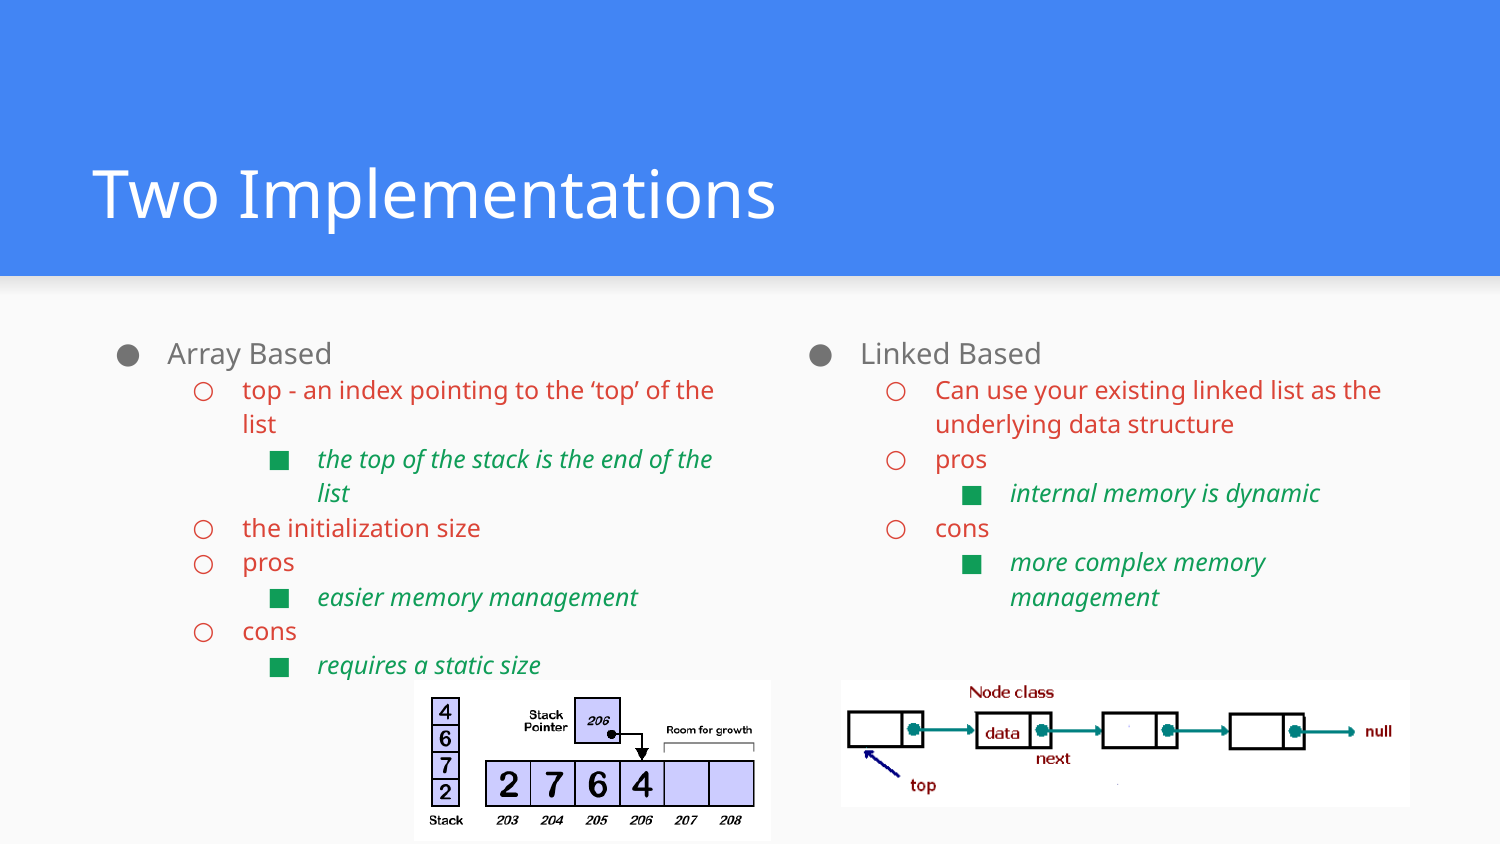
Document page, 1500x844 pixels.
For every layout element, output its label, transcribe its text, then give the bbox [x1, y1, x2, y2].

list Linked Based Can use your existing linked list as the underlying data structure pros internal memory is dynamic cons more complex memory management [770, 314, 1427, 760]
picture [840, 680, 1410, 808]
list Array Based top - an index pointing to the ‘top’ of the list the top of the stack is the end of the list the initialization size pros easier memory management cons requires a static size [77, 314, 734, 760]
picture [414, 680, 771, 842]
title Two Implementations [77, 121, 1427, 248]
